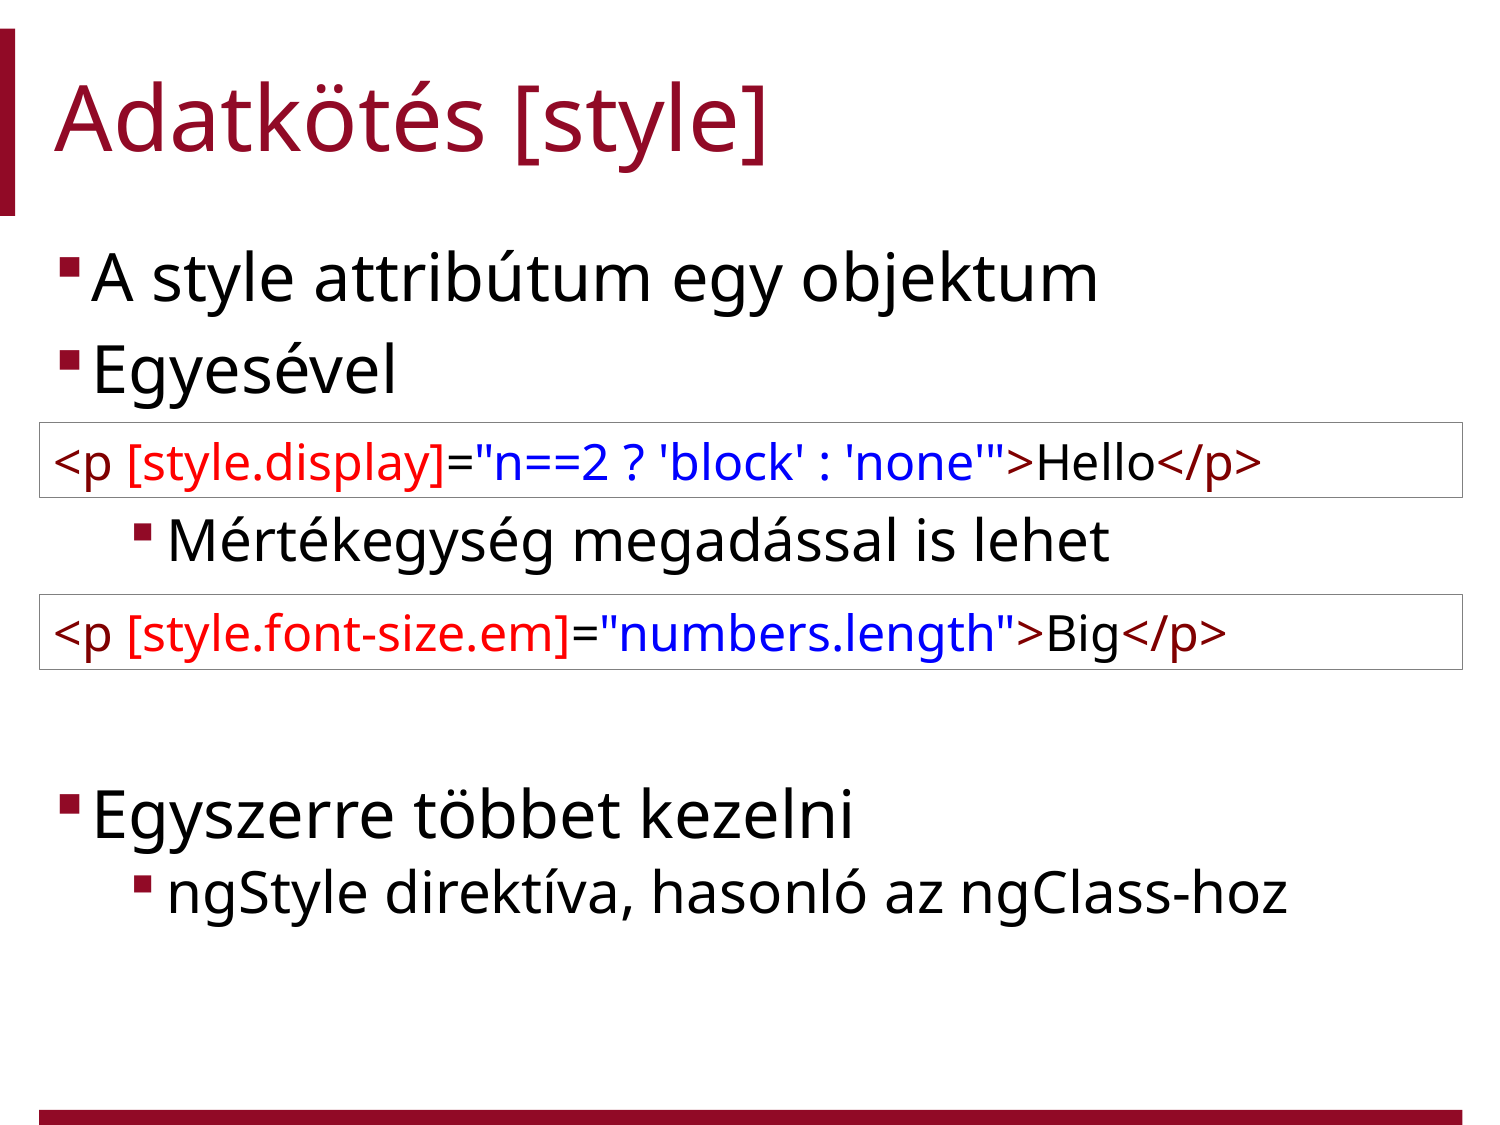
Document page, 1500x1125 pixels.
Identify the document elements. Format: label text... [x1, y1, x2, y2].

list A style attribútum egy objektum Egyesével Mértékegység megadással is lehet Egyszerre többet kezelni ngStyle direktíva, hasonló az ngClass-hoz [39, 670, 1463, 1079]
text_box <p [style.display]="n==2 ? 'block' : 'none'">Hello</p> [39, 422, 1463, 498]
list A style attribútum egy objektum Egyesével Mértékegység megadással is lehet Egyszerre többet kezelni ngStyle direktíva, hasonló az ngClass-hoz [39, 498, 1463, 594]
list A style attribútum egy objektum Egyesével Mértékegység megadással is lehet Egyszerre többet kezelni ngStyle direktíva, hasonló az ngClass-hoz [39, 236, 1463, 422]
text_box <p [style.font-size.em]="numbers.length">Big</p> [39, 594, 1463, 670]
title Adatkötés [style] [39, 28, 1463, 216]
